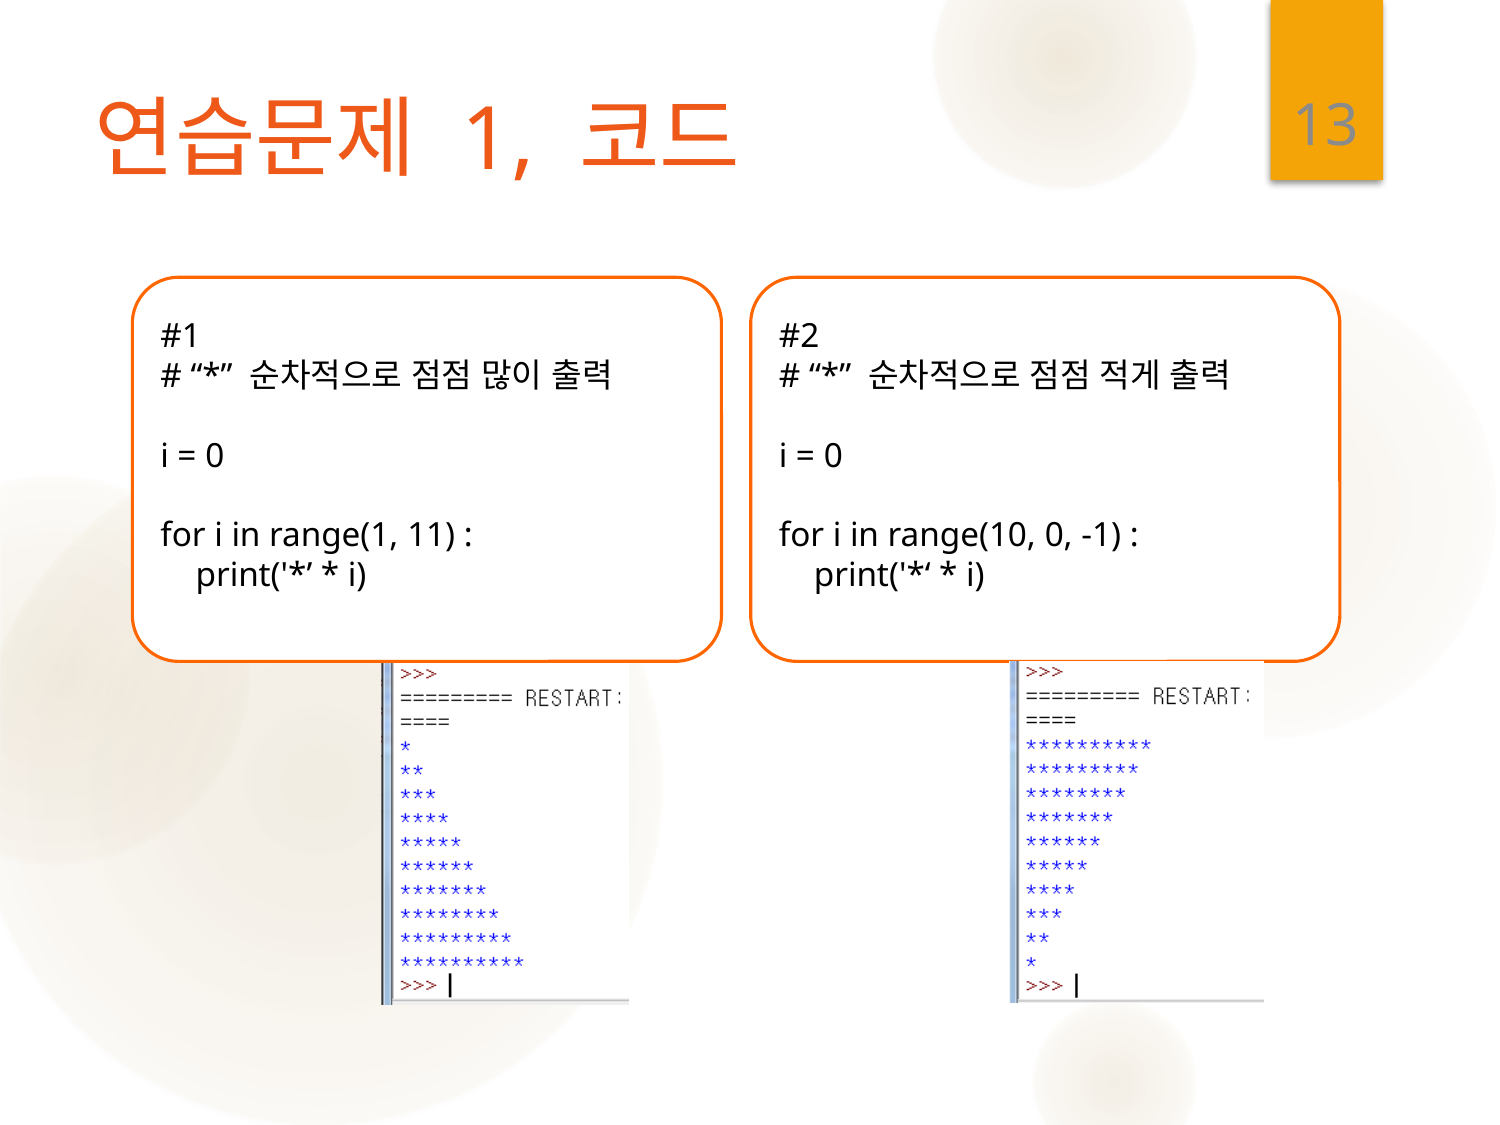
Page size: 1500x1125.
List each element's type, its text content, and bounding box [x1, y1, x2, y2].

text_box [132, 277, 719, 662]
text_box [750, 277, 1337, 648]
title 연습문제 1, 코드 [79, 74, 1237, 304]
picture [1009, 661, 1264, 1004]
slide_number 13 [1273, 48, 1378, 175]
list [381, 662, 629, 1005]
text_box #2 # “*” 순차적으로 점점 적게 출력 i = 0 for i in range(10, 0, -1) : print('*‘ * i) [764, 306, 1340, 681]
text_box #1 # “*” 순차적으로 점점 많이 출력 i = 0 for i in range(1, 11) : print('*’ * i) [145, 306, 722, 641]
